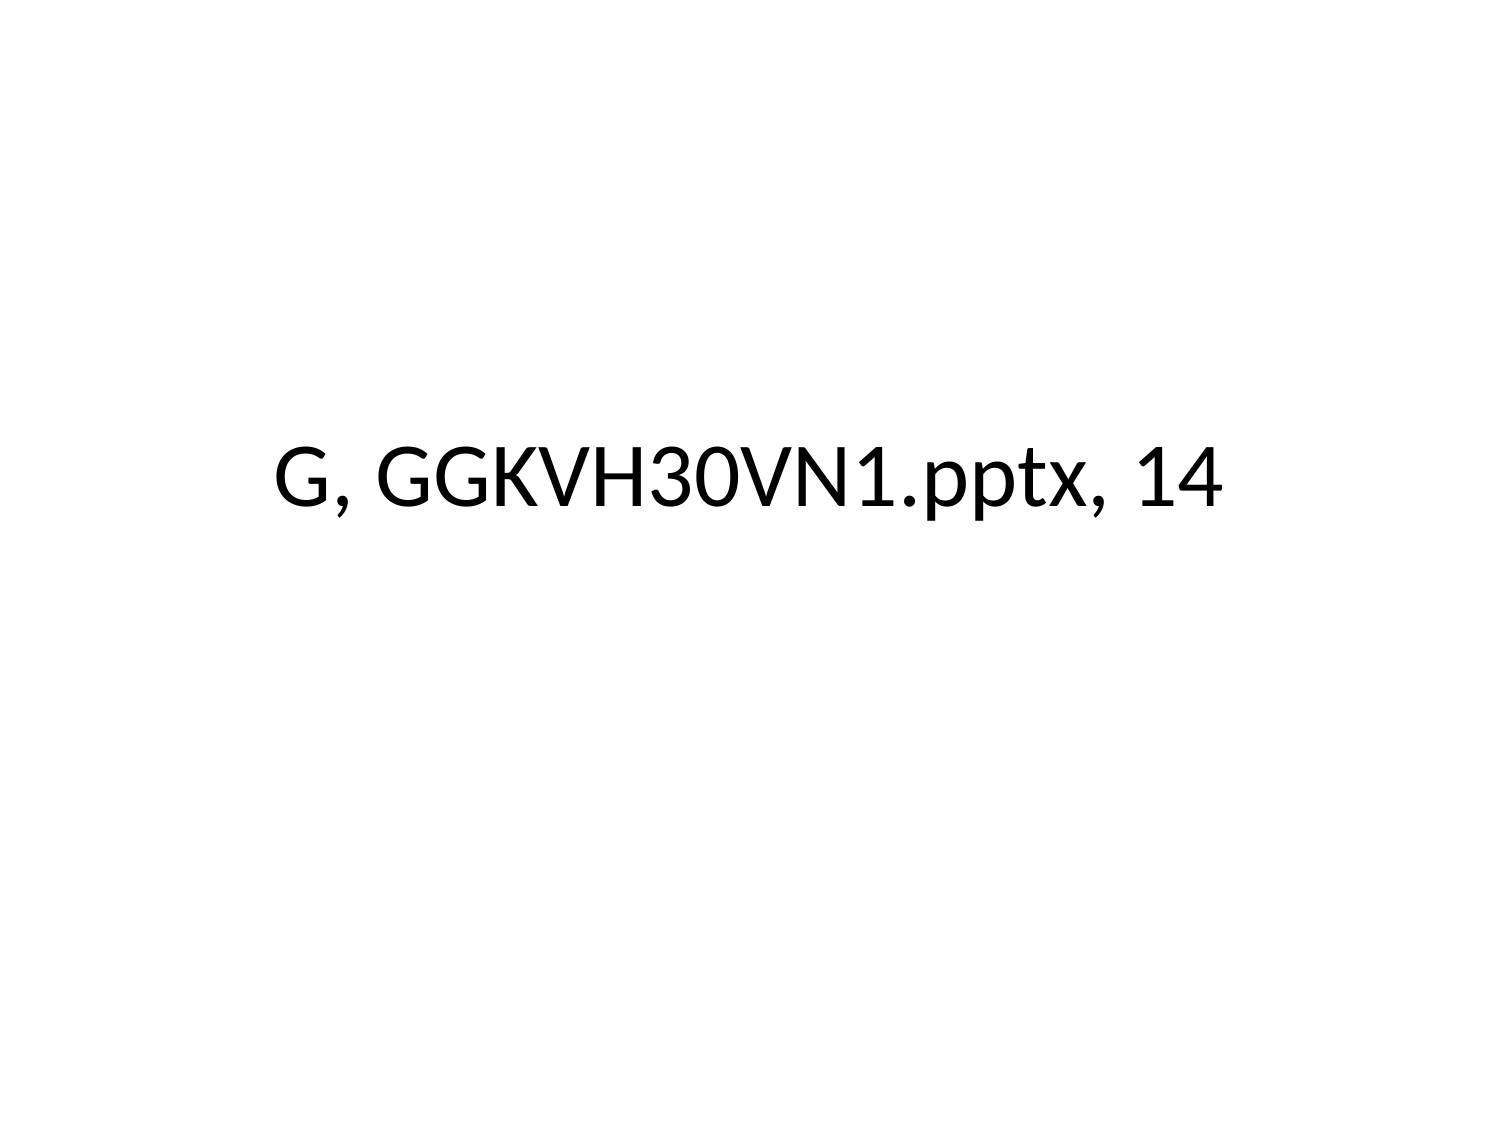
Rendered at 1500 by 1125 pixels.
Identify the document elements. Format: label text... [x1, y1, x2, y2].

title G, GGKVH30VN1.pptx, 14 [112, 349, 1388, 591]
